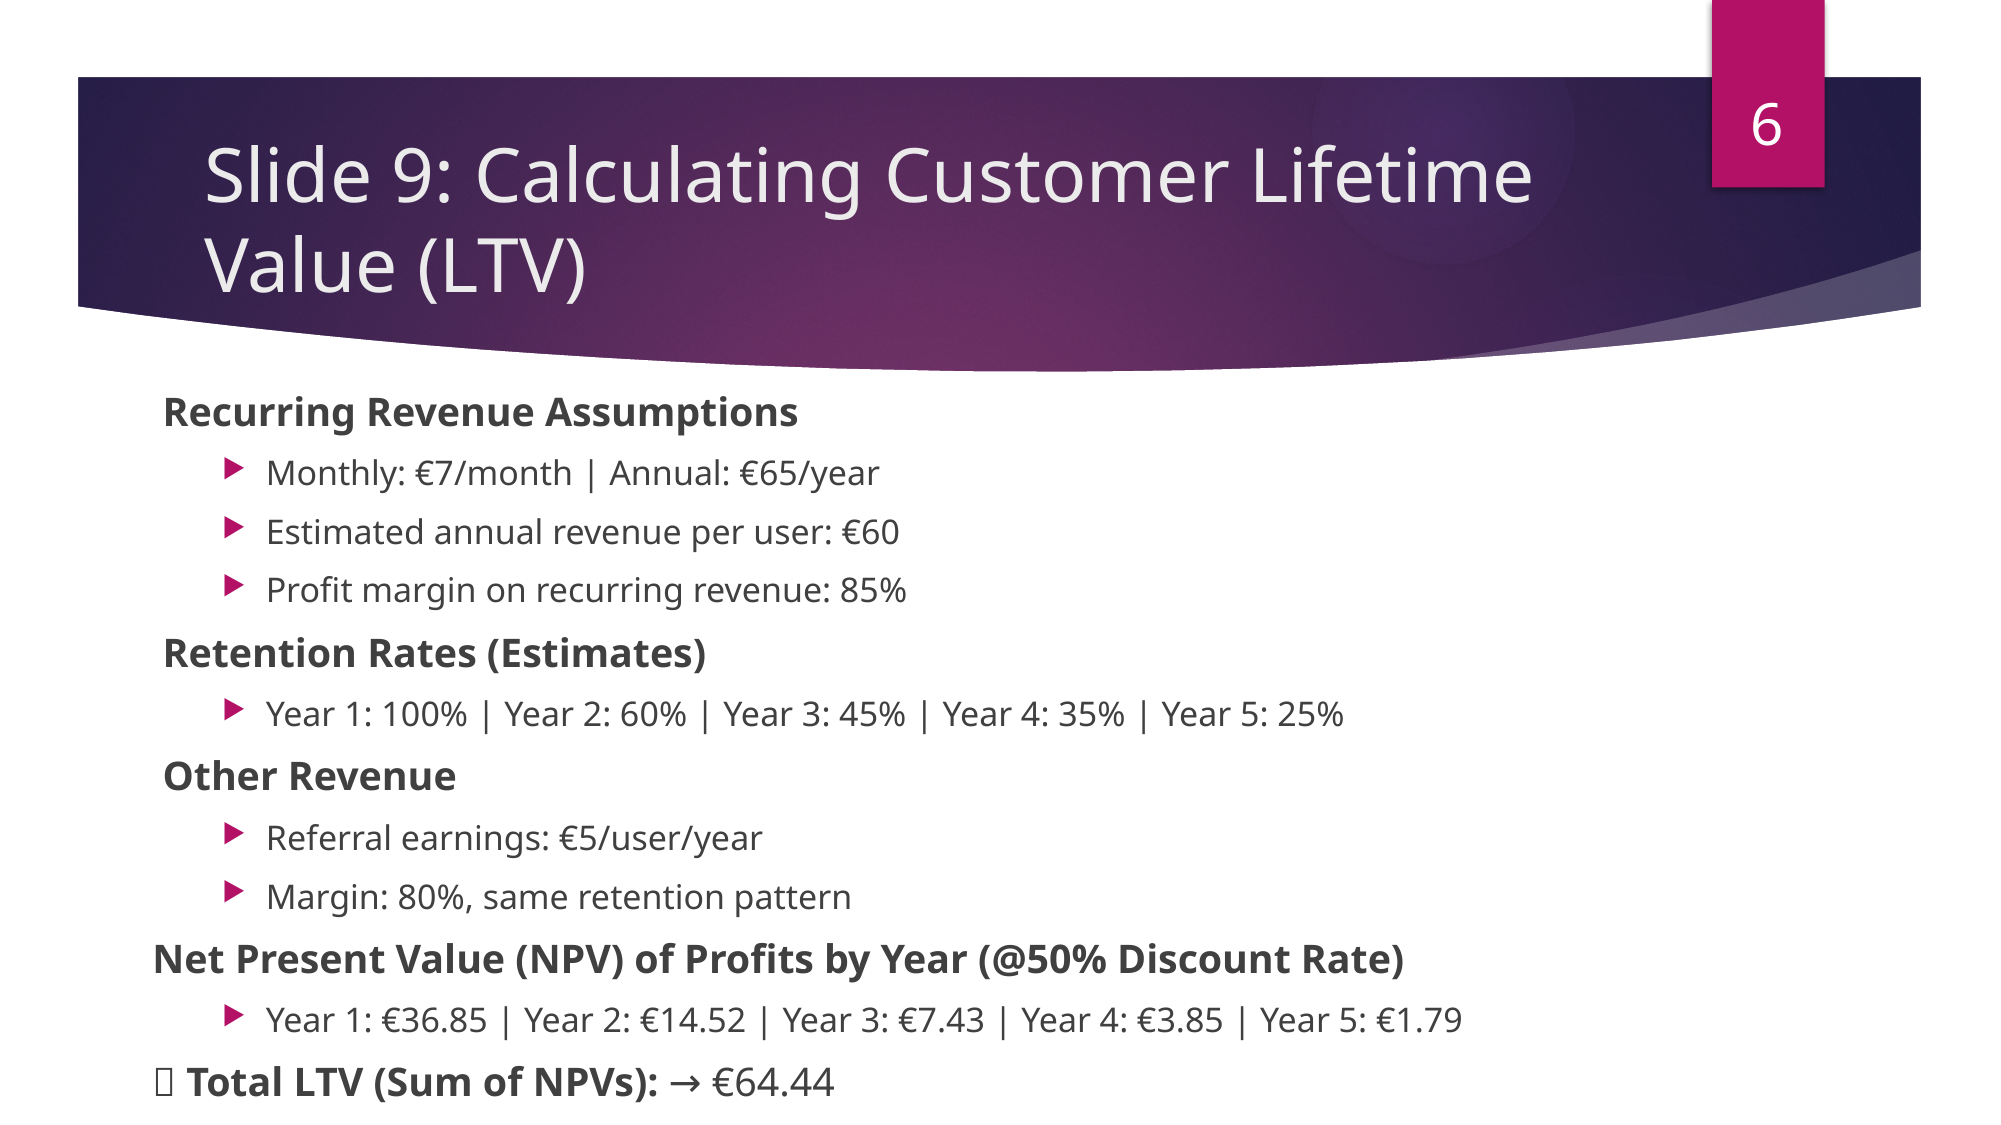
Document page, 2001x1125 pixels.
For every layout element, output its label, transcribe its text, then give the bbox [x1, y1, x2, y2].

list Recurring Revenue Assumptions Monthly: €7/month | Annual: €65/year Estimated annual revenue per user: €60 Profit margin on recurring revenue: 85% Retention Rates (Estimates) Year 1: 100% | Year 2: 60% | Year 3: 45% | Year 4: 35% | Year 5: 25% Other Revenue Referral earnings: €5/user/year Margin: 80%, same retention pattern Net Present Value (NPV) of Profits by Year (@50% Discount Rate) Year 1: €36.85 | Year 2: €14.52 | Year 3: €7.43 | Year 4: €3.85 | Year 5: €1.79 💡 Total LTV (Sum of NPVs): → €64.44 [137, 379, 1863, 1116]
slide_number 6 [1698, 48, 1836, 175]
title Slide 9: Calculating Customer Lifetime Value (LTV) [189, 159, 1627, 276]
